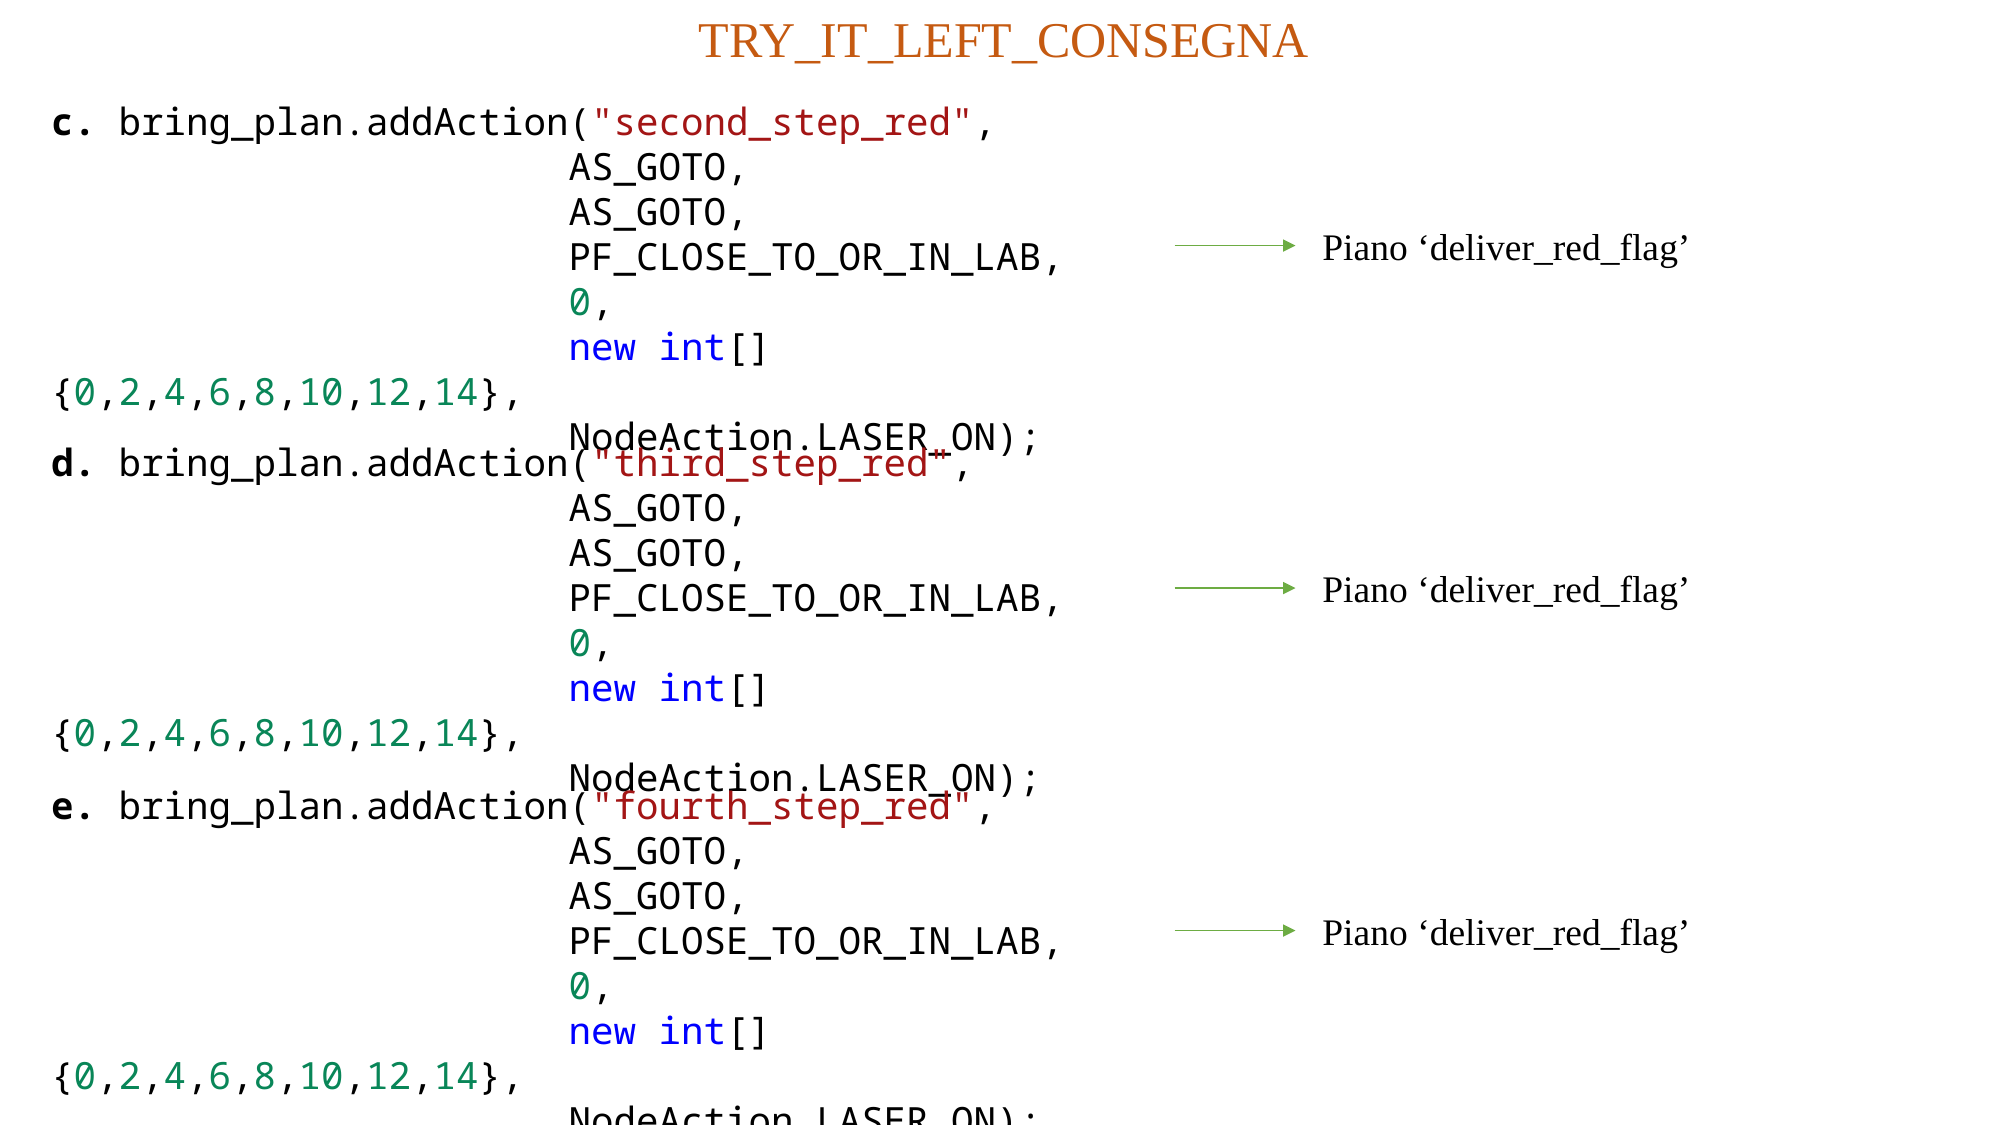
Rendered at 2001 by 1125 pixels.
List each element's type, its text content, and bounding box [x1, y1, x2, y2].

text_box Piano ‘deliver_red_flag’ [1307, 557, 1746, 618]
text_box Piano ‘deliver_red_flag’ [1307, 215, 1746, 275]
text_box c. bring_plan.addAction("second_step_red", AS_GOTO, AS_GOTO, PF_CLOSE_TO_OR_IN_LAB, 0, new int[]{0,2,4,6,8,10,12,14}, NodeAction.LASER_ON); [36, 90, 1175, 431]
text_box Piano ‘deliver_red_flag’ [1307, 900, 1746, 960]
text_box TRY_IT_LEFT_CONSEGNA [0, 0, 2000, 75]
text_box e. bring_plan.addAction("fourth_step_red", AS_GOTO, AS_GOTO, PF_CLOSE_TO_OR_IN_LAB, 0, new int[]{0,2,4,6,8,10,12,14}, NodeAction.LASER_ON); [36, 774, 1175, 1125]
text_box d. bring_plan.addAction("third_step_red", AS_GOTO, AS_GOTO, PF_CLOSE_TO_OR_IN_LAB, 0, new int[]{0,2,4,6,8,10,12,14}, NodeAction.LASER_ON); [36, 431, 1175, 774]
